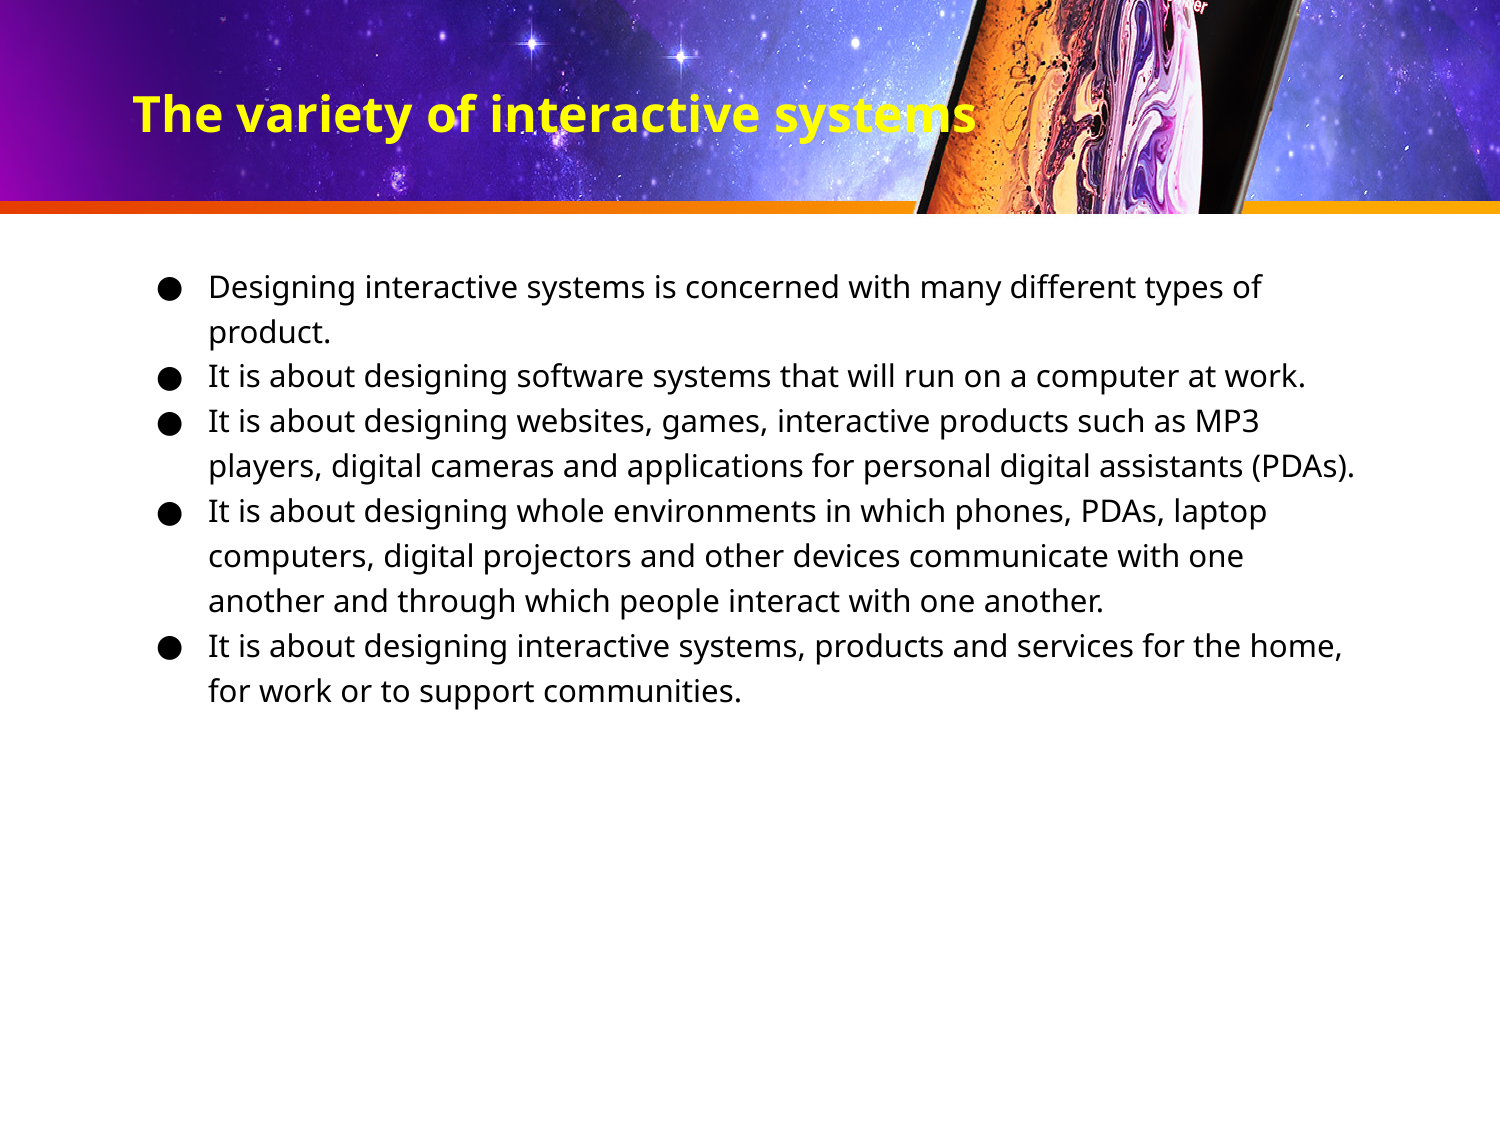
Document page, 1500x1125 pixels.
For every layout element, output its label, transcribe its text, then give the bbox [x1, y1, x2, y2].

picture [0, 0, 1500, 1125]
title The variety of interactive systems [0, 63, 1187, 189]
list Designing interactive systems is concerned with many different types of product. It is about designing software systems that will run on a computer at work. It is about designing websites, games, interactive products such as MP3 players, digital cameras and applications for personal digital assistants (PDAs). It is about designing whole environments in which phones, PDAs, laptop computers, digital projectors and other devices communicate with one another and through which people interact with one another. It is about designing interactive systems, products and services for the home, for work or to support communities. [118, 252, 1382, 1000]
